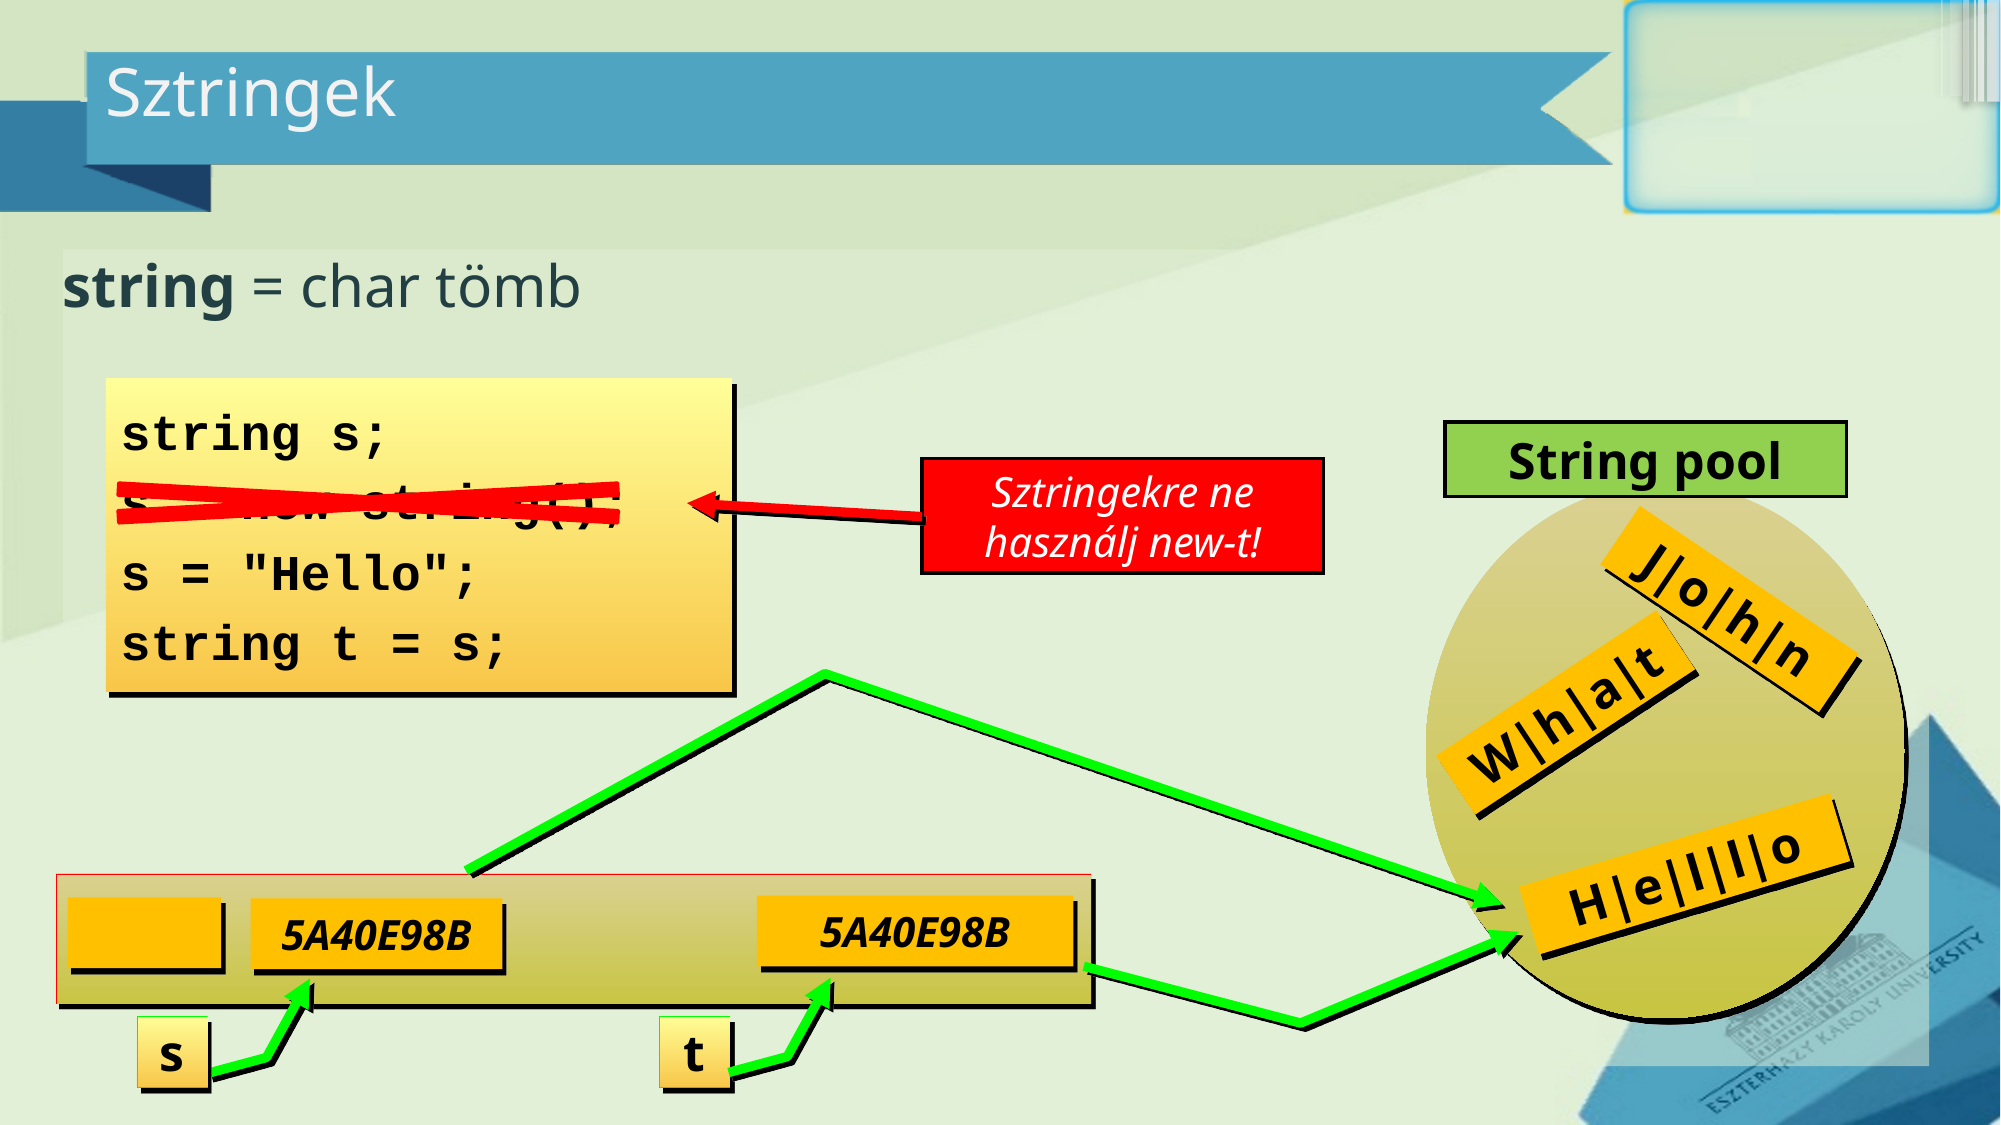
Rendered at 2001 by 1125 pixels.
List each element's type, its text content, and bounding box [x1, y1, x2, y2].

text_box [1083, 930, 1519, 1024]
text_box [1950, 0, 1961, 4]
title Sztringek [0, 50, 1617, 212]
text_box 5A40E98B [756, 895, 1074, 967]
text_box J|o|h|n [1600, 505, 1859, 713]
text_box [465, 673, 1503, 907]
text_box W|h|a|t [1436, 610, 1696, 815]
text_box [116, 481, 620, 525]
text_box [728, 977, 831, 1073]
text_box String pool [1444, 421, 1847, 497]
text_box [67, 897, 222, 969]
text_box Sztringekre ne használj new-t! [922, 458, 1324, 574]
text_box [686, 497, 922, 517]
text_box t [659, 1016, 730, 1088]
text_box 5A40E98B [250, 898, 503, 970]
text_box string s; s = new string(); s = "Hello"; string t = s; [105, 378, 732, 692]
text_box [212, 978, 310, 1073]
text_box H|e|l|l|o [1518, 793, 1851, 955]
text_box [55, 873, 1092, 1004]
picture [0, 0, 2001, 1125]
text_box [1425, 497, 1905, 1019]
text_box s [136, 1016, 208, 1088]
list string = char tömb [63, 249, 1930, 1067]
